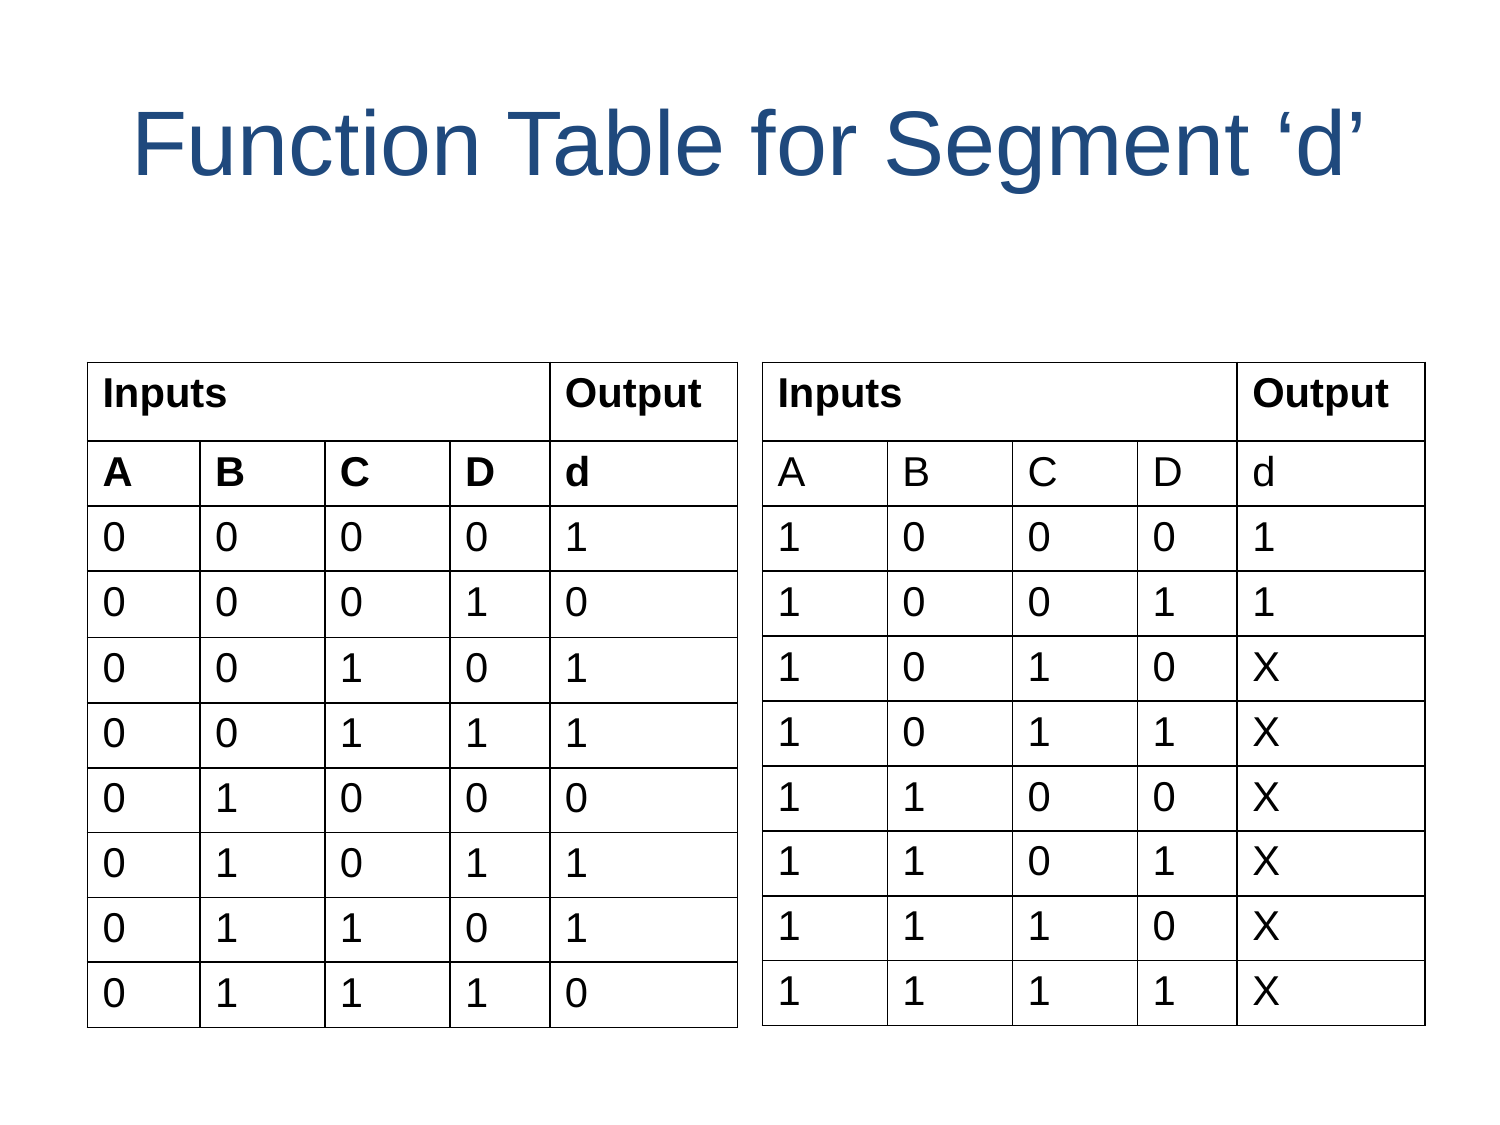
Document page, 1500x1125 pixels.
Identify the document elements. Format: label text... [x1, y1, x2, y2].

table_cell X [1238, 832, 1424, 895]
table_cell 1 [451, 963, 549, 1027]
table_cell 1 [451, 833, 549, 897]
table_cell d [551, 442, 737, 505]
title Function Table for Segment ‘d’ [75, 45, 1425, 233]
table_cell 0 [551, 572, 737, 637]
table_cell A [763, 442, 887, 505]
table_cell C [326, 442, 449, 505]
table_cell 0 [201, 507, 324, 570]
table_cell 1 [1138, 572, 1236, 635]
table_cell 1 [551, 833, 737, 897]
table_cell 0 [201, 704, 324, 767]
table_cell X [1238, 961, 1424, 1025]
table_cell 0 [88, 507, 199, 570]
table_cell A [88, 442, 199, 505]
table_cell 1 [888, 832, 1012, 895]
table_cell 0 [326, 769, 449, 832]
table_cell 1 [551, 638, 737, 702]
table_cell 0 [888, 572, 1012, 635]
table_cell 0 [888, 507, 1012, 570]
table_cell 0 [88, 572, 199, 637]
table_cell 0 [1138, 897, 1236, 960]
table_cell 0 [88, 898, 199, 961]
table_cell 0 [88, 833, 199, 897]
table_cell X [1238, 897, 1424, 960]
table_cell 1 [888, 961, 1012, 1025]
table_cell 0 [88, 963, 199, 1027]
table_cell 1 [551, 704, 737, 767]
table_cell 1 [201, 898, 324, 961]
table_cell 1 [1013, 702, 1137, 765]
table_cell 1 [326, 963, 449, 1027]
table_cell 1 [1238, 507, 1424, 570]
table_cell 1 [763, 507, 887, 570]
table_cell 0 [451, 507, 549, 570]
table_cell 1 [1138, 702, 1236, 765]
table_cell 0 [888, 702, 1012, 765]
table_cell 1 [763, 767, 887, 830]
table_cell 0 [326, 507, 449, 570]
table_cell 0 [1138, 767, 1236, 830]
table_cell 1 [451, 572, 549, 637]
table_cell 0 [1138, 637, 1236, 700]
table_cell 0 [88, 704, 199, 767]
table_cell 1 [1138, 961, 1236, 1025]
table_cell D [1138, 442, 1236, 505]
table_cell 1 [326, 898, 449, 961]
table_header Inputs [763, 363, 1236, 440]
table_cell 1 [551, 898, 737, 961]
table_header Inputs [88, 363, 549, 440]
table_cell 0 [451, 898, 549, 961]
table_cell 0 [326, 833, 449, 897]
table_cell 1 [201, 769, 324, 832]
table_cell 1 [326, 704, 449, 767]
table_cell d [1238, 442, 1424, 505]
table_cell 0 [88, 769, 199, 832]
table_cell 0 [888, 637, 1012, 700]
table_cell 1 [763, 637, 887, 700]
table_cell 0 [1013, 767, 1137, 830]
table_cell X [1238, 702, 1424, 765]
table_cell 0 [1013, 507, 1137, 570]
table_header Output [1238, 363, 1424, 440]
table_cell 1 [201, 833, 324, 897]
table_cell 0 [451, 638, 549, 702]
table_cell 1 [1013, 897, 1137, 960]
table_cell 0 [1013, 832, 1137, 895]
table_cell 0 [451, 769, 549, 832]
table_cell 1 [451, 704, 549, 767]
table_cell D [451, 442, 549, 505]
table_cell 0 [201, 638, 324, 702]
table_cell 0 [201, 572, 324, 637]
table_cell X [1238, 767, 1424, 830]
table_cell 1 [763, 832, 887, 895]
table_header Output [551, 363, 737, 440]
table_cell 0 [551, 963, 737, 1027]
table_cell 0 [88, 638, 199, 702]
table_cell 1 [888, 767, 1012, 830]
table_cell 1 [1013, 637, 1137, 700]
table_cell 1 [1138, 832, 1236, 895]
table_cell B [201, 442, 324, 505]
table_cell 1 [763, 961, 887, 1025]
table_cell B [888, 442, 1012, 505]
table_cell 1 [1013, 961, 1137, 1025]
table_cell 1 [888, 897, 1012, 960]
table_cell X [1238, 637, 1424, 700]
table_cell 1 [763, 897, 887, 960]
table_cell 0 [1138, 507, 1236, 570]
table_cell 1 [1238, 572, 1424, 635]
table_cell 1 [201, 963, 324, 1027]
table_cell 0 [326, 572, 449, 637]
table_cell 0 [551, 769, 737, 832]
table_cell 0 [1013, 572, 1137, 635]
table_cell 1 [763, 702, 887, 765]
table_cell 1 [326, 638, 449, 702]
table_cell 1 [551, 507, 737, 570]
table_cell 1 [763, 572, 887, 635]
table_cell C [1013, 442, 1137, 505]
